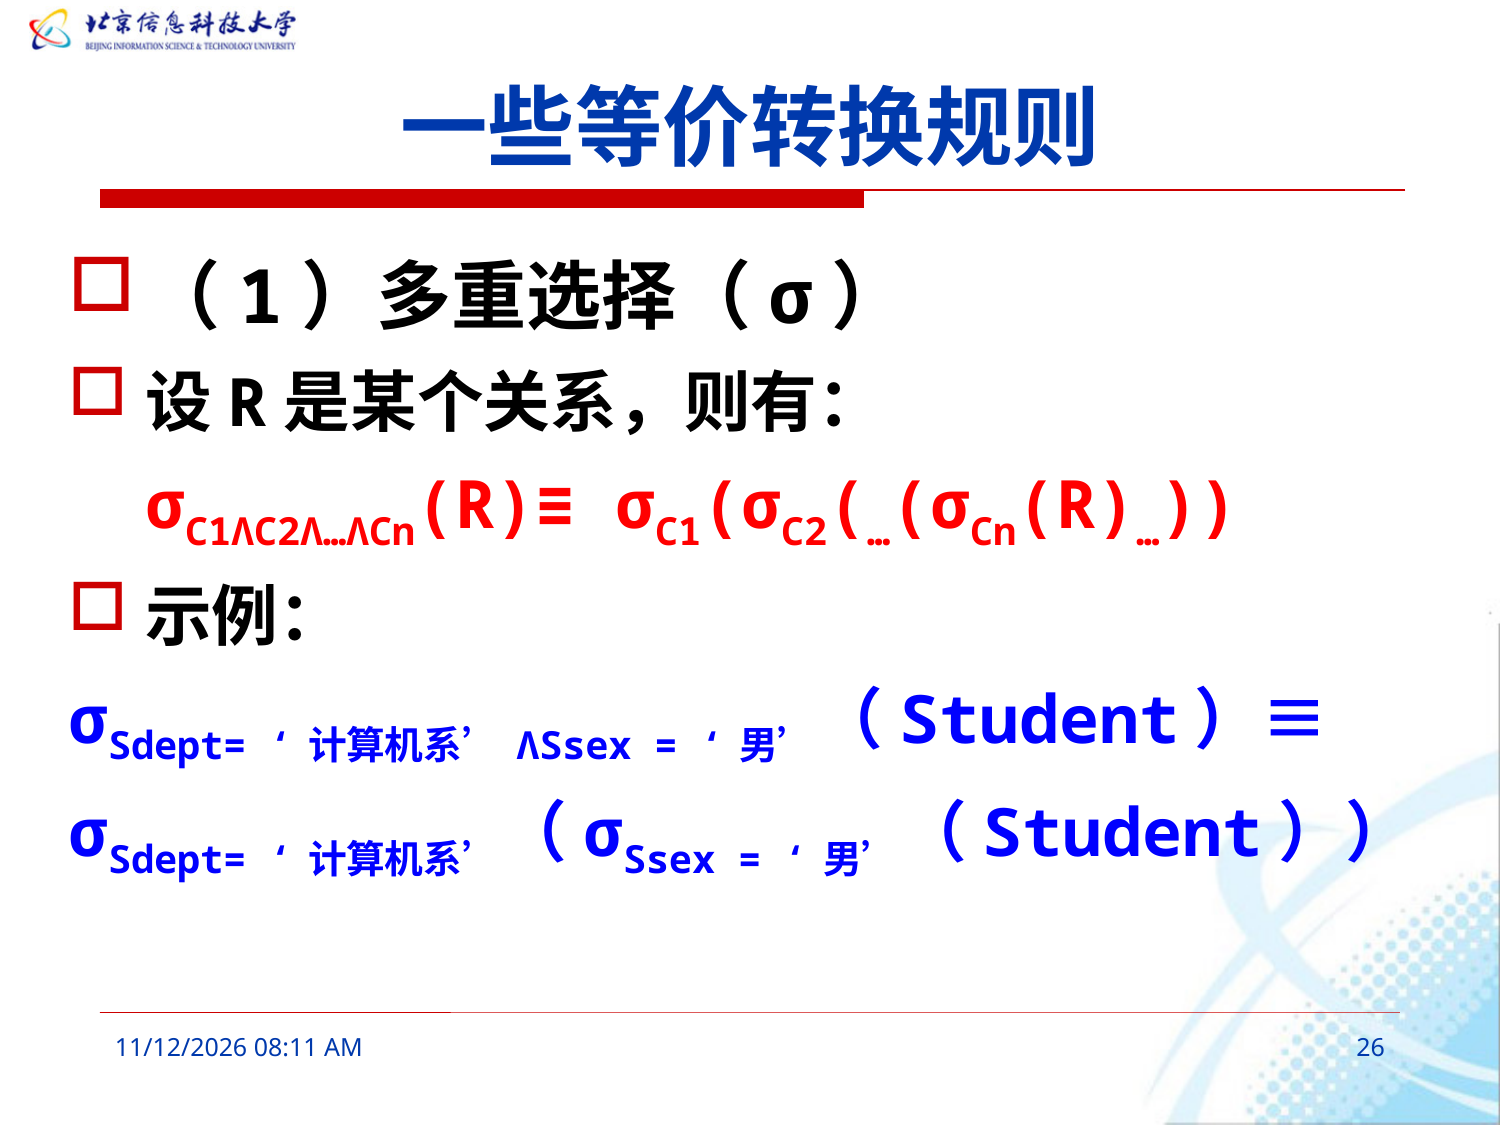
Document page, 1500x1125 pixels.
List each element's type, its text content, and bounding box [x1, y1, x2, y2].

title 一些等价转换规则 [93, 49, 1407, 185]
list （1）多重选择（σ） 设R是某个关系，则有： σC1ΛC2Λ…ΛCn(R)≡ σC1(σC2(…(σCn(R)…)) 示例： σSdept= ‘计算机系’ΛSsex = ‘男’（Student）≡ σSdept= ‘计算机系’（σSsex = ‘男’（Student）） [52, 231, 1448, 941]
picture [0, 0, 1500, 1125]
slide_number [99, 1024, 432, 1103]
slide_number 26 [1074, 1024, 1401, 1103]
